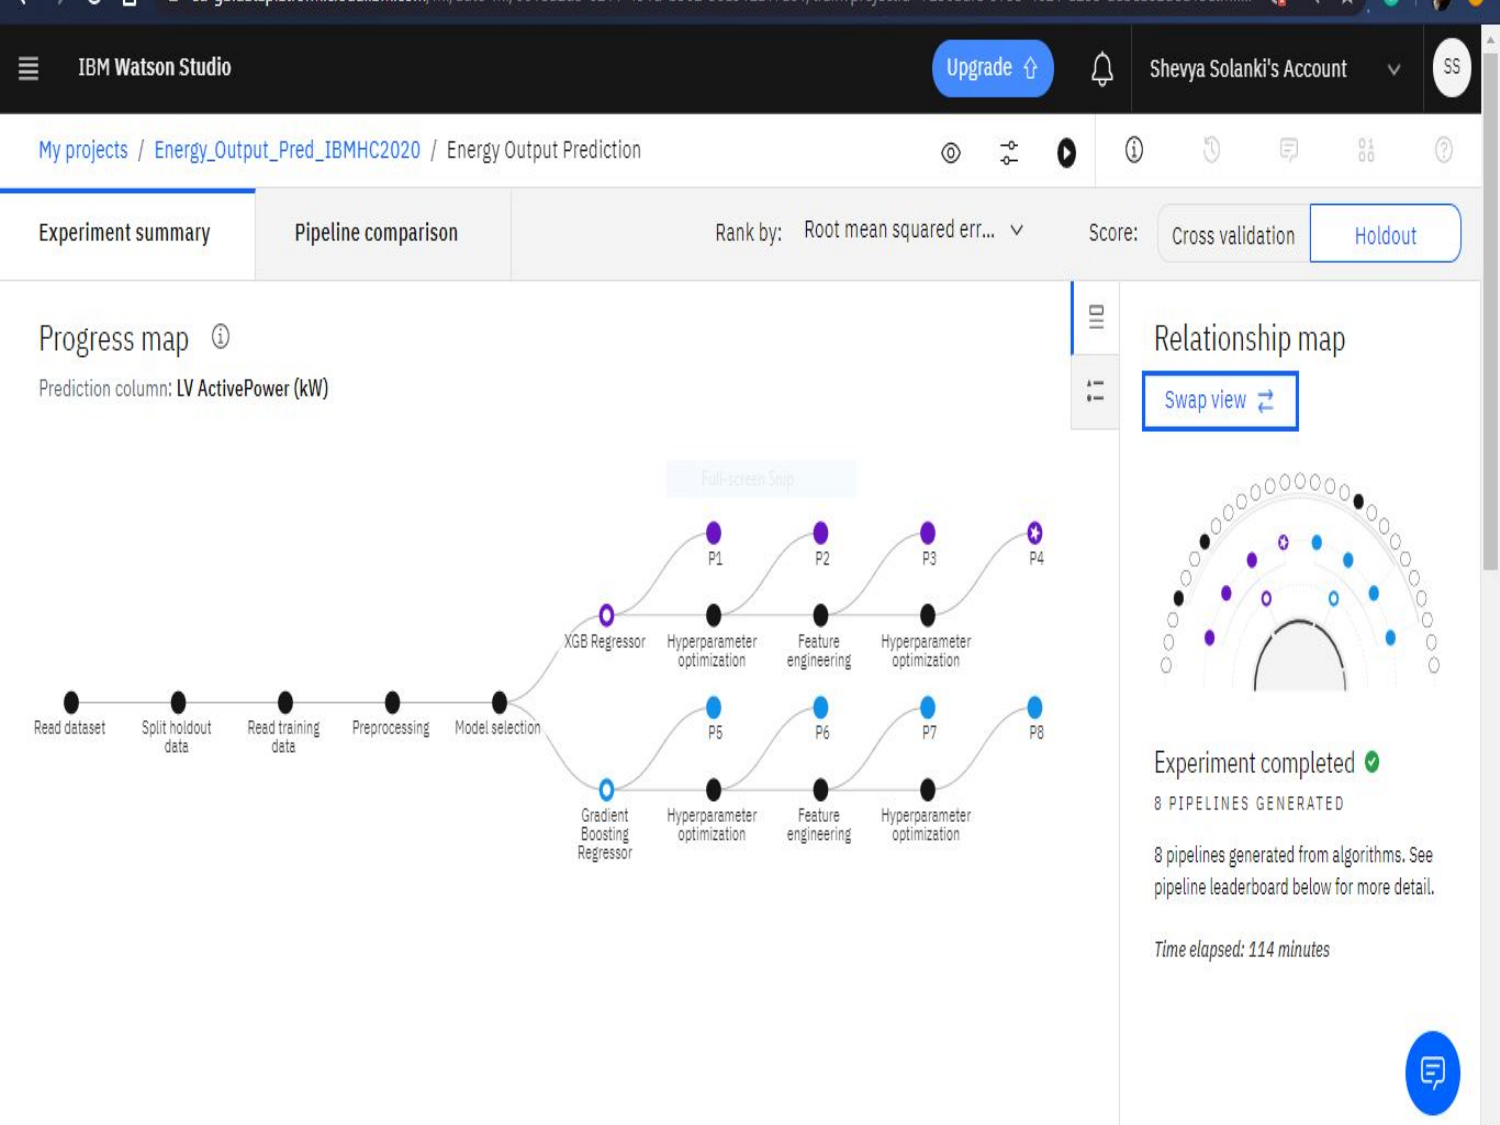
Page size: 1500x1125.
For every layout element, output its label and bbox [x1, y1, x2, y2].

list [0, 0, 1500, 1125]
